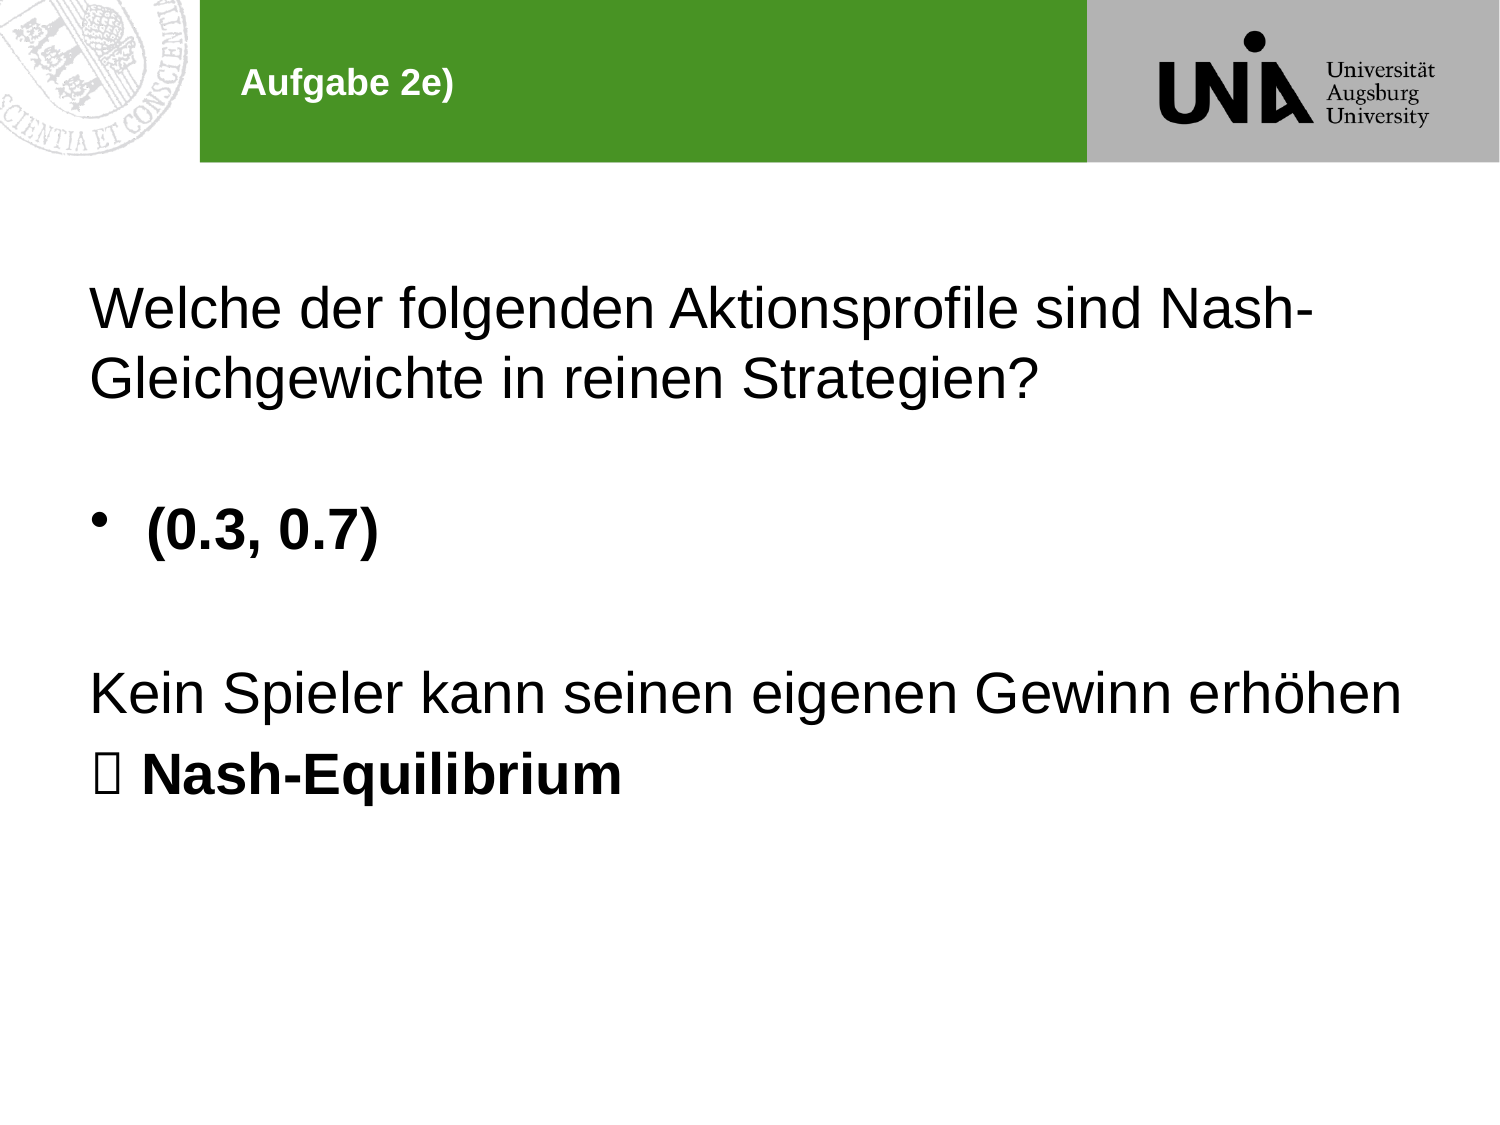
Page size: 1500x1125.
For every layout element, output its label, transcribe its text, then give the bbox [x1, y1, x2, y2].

list Welche der folgenden Aktionsprofile sind Nash-Gleichgewichte in reinen Strategien? (0.3, 0.7) Kein Spieler kann seinen eigenen Gewinn erhöhen  Nash-Equilibrium [75, 262, 1425, 1005]
picture [1122, 12, 1488, 271]
title Aufgabe 2e) [225, 50, 1088, 163]
picture [0, 0, 188, 156]
